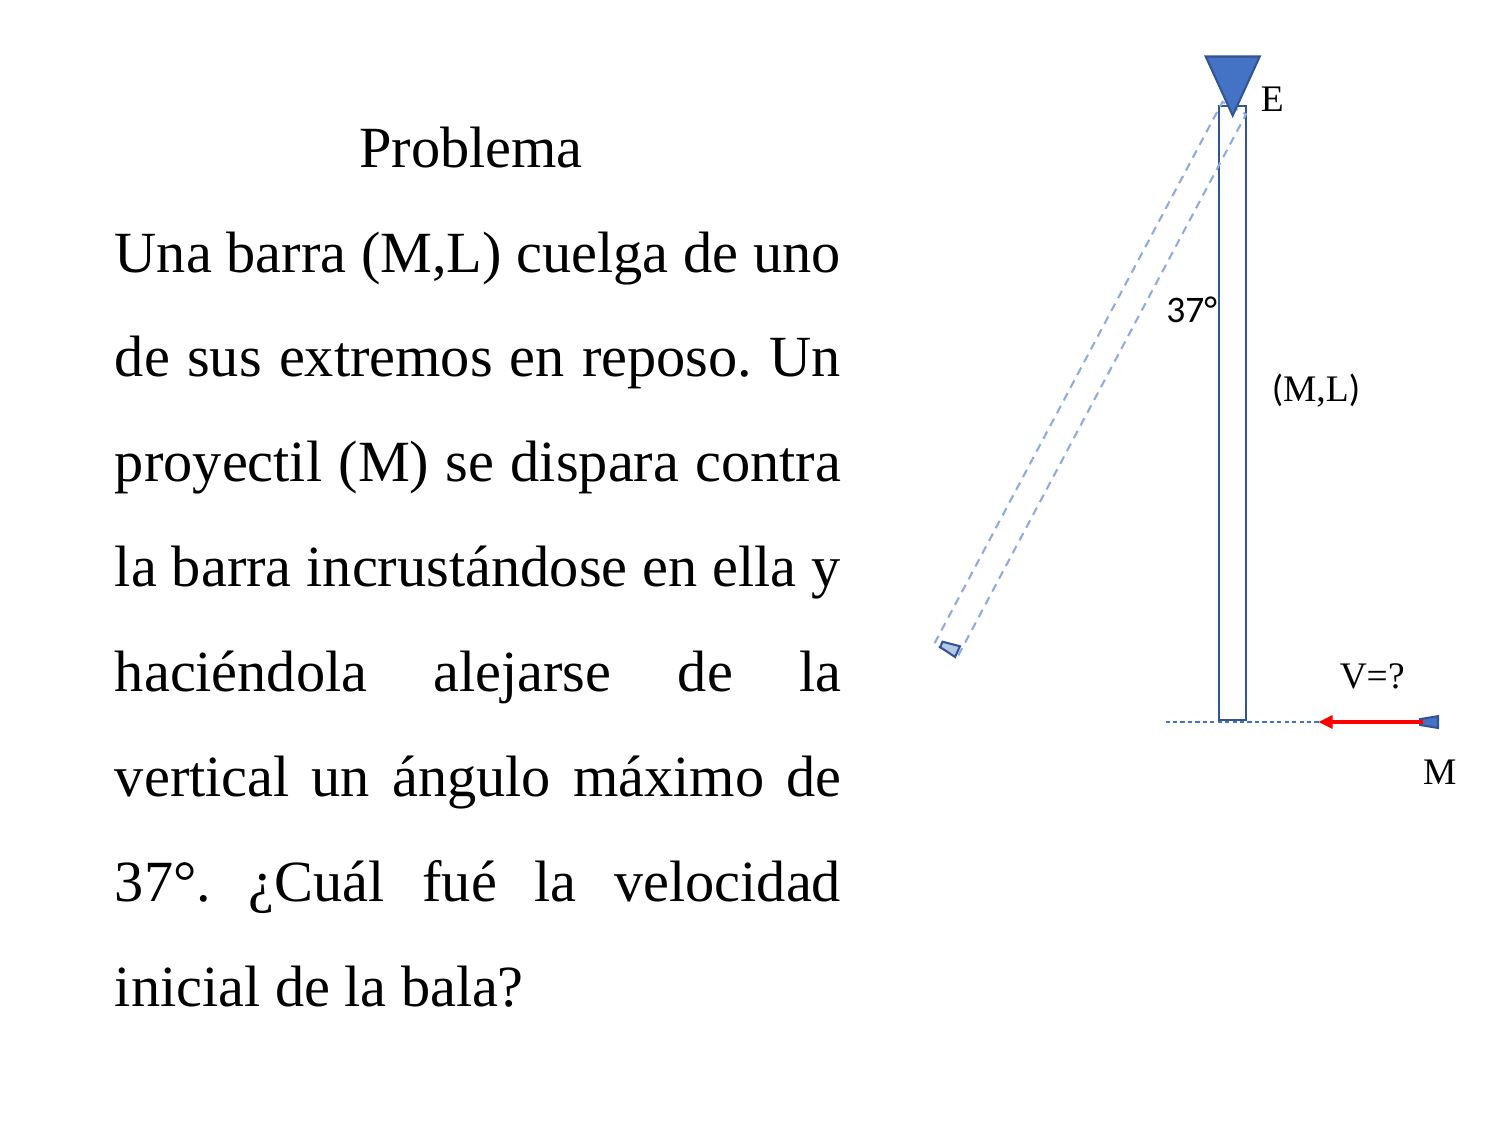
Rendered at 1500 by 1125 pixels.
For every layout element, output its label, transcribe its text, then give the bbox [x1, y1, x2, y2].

text_box M [1408, 739, 1483, 800]
text_box [1419, 714, 1440, 730]
text_box [1204, 55, 1262, 119]
text_box [933, 100, 1246, 657]
text_box [1218, 119, 1247, 721]
text_box [1238, 105, 1246, 112]
text_box 37° [1151, 277, 1241, 338]
text_box [938, 640, 962, 659]
text_box V=? [1324, 643, 1424, 704]
text_box E [1246, 66, 1320, 127]
text_box (M,L) [1257, 356, 1376, 417]
text_box Problema Una barra (M,L) cuelga de uno de sus extremos en reposo. Un proyectil (M) se dispara contra la barra incrustándose en ella y haciéndola alejarse de la vertical un ángulo máximo de 37°. ¿Cuál fué la velocidad inicial de la bala? [100, 66, 857, 1026]
